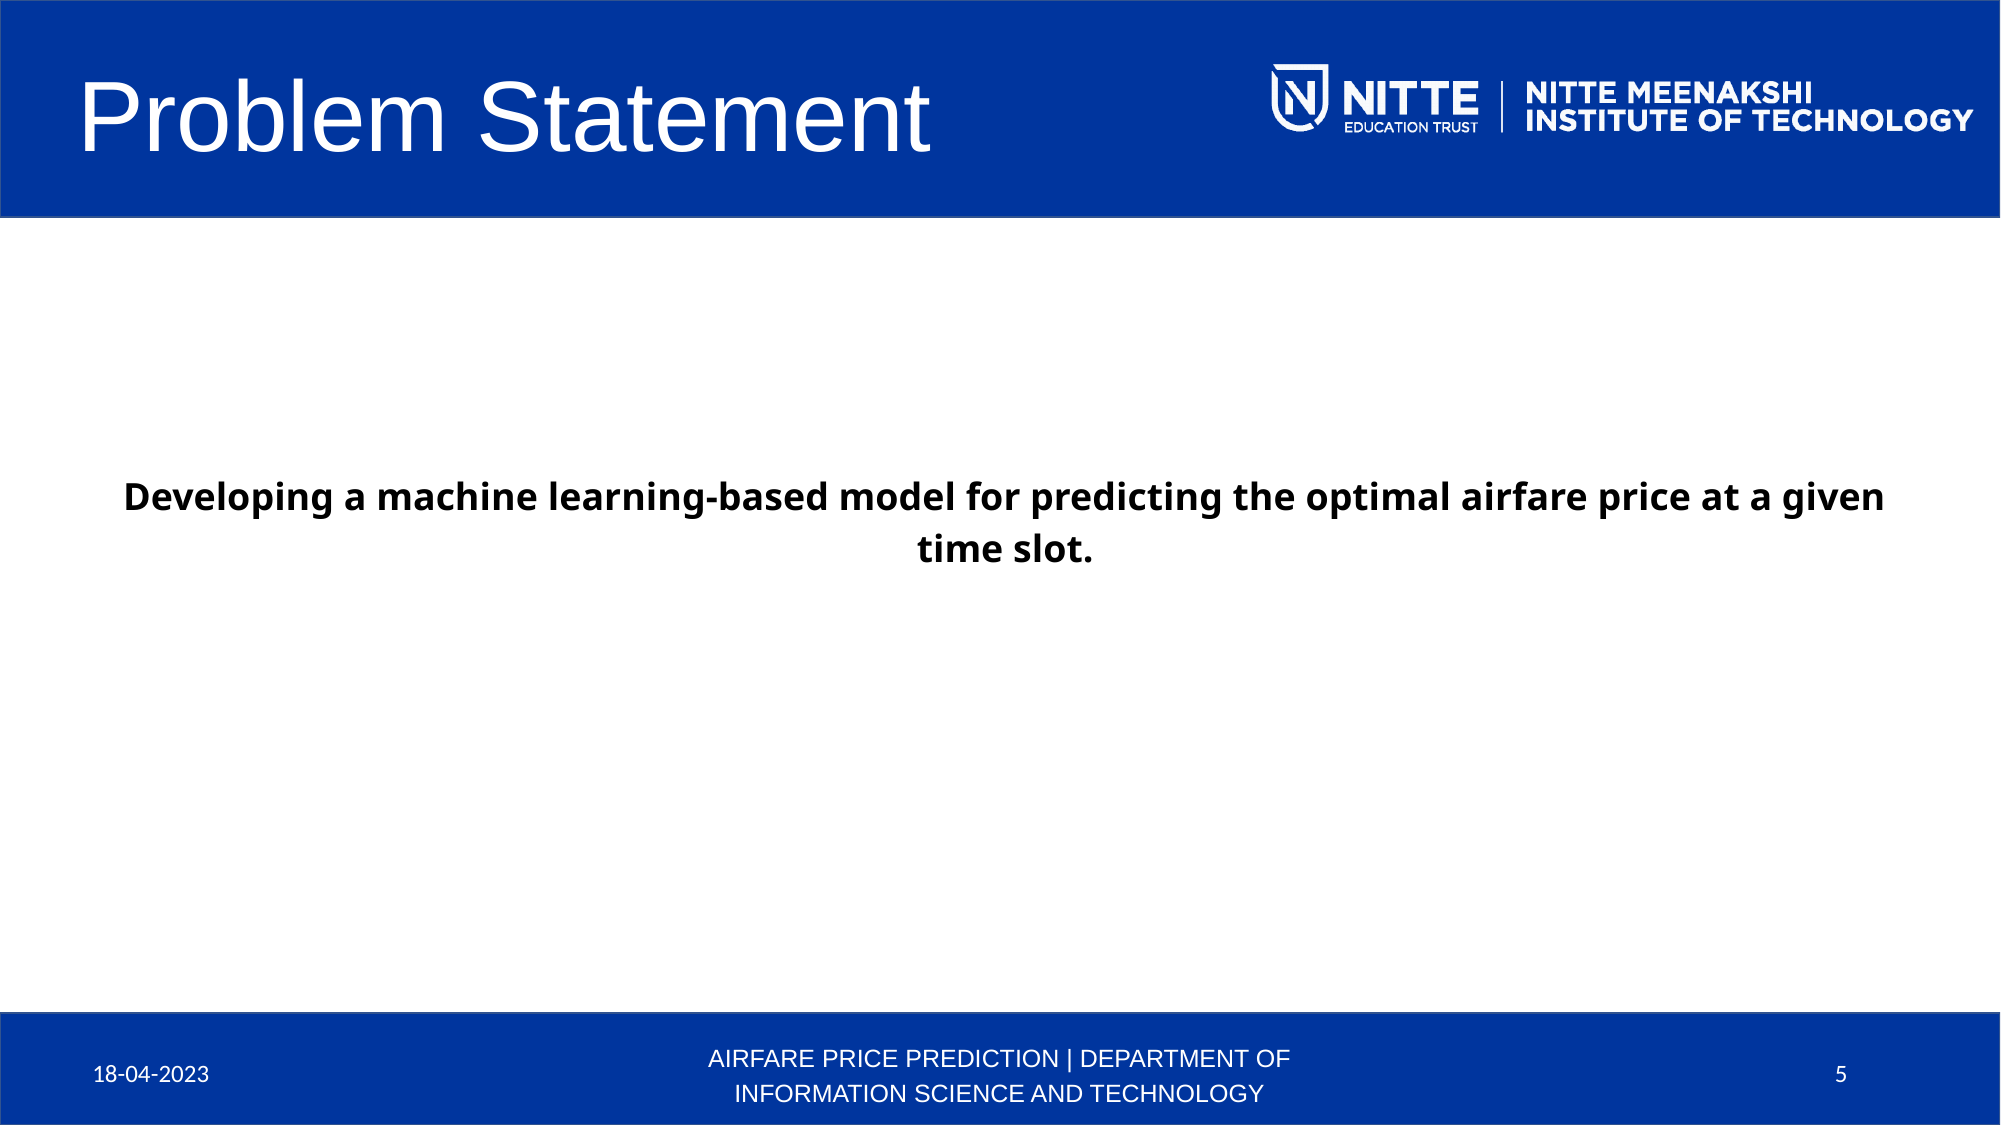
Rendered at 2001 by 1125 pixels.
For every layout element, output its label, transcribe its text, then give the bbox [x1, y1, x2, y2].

footer AIRFARE PRICE PREDICTION | DEPARTMENT OF INFORMATION SCIENCE AND TECHNOLOGY [662, 1042, 1338, 1103]
slide_number 5 [1412, 1042, 1863, 1103]
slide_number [77, 1042, 528, 1103]
text_box Developing a machine learning-based model for predicting the optimal airfare price at a given time slot. [77, 255, 1934, 970]
text_box Problem Statement [77, 34, 1127, 203]
picture [1122, 0, 2001, 275]
